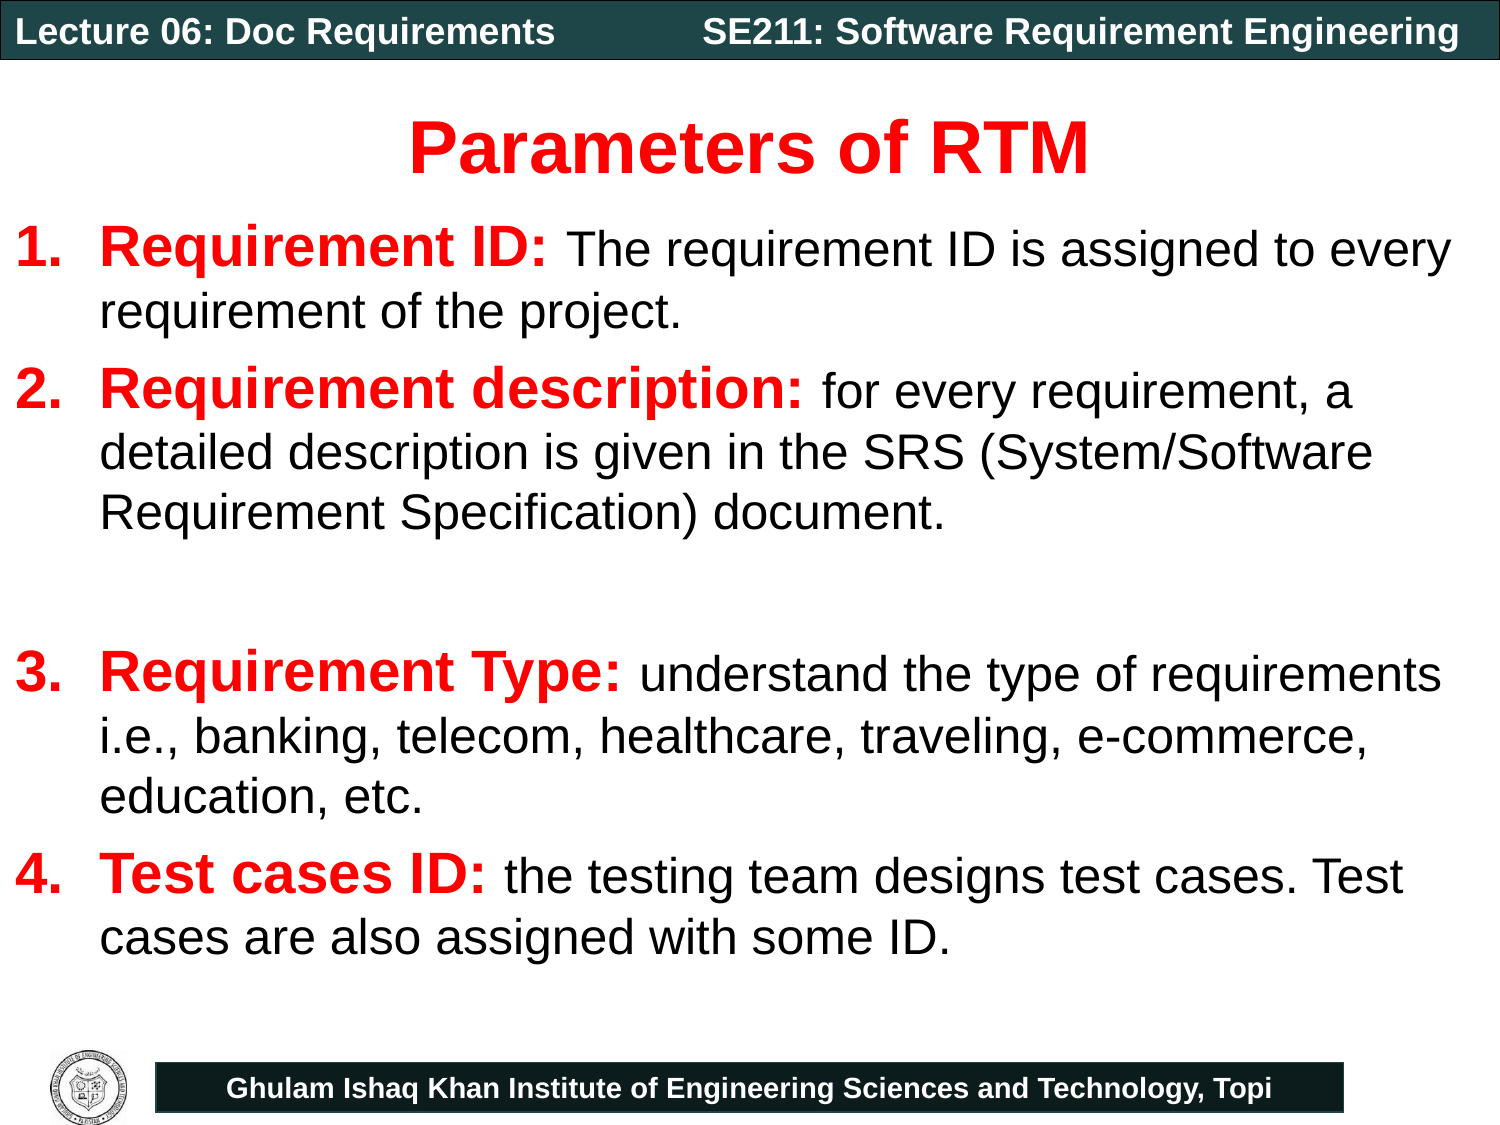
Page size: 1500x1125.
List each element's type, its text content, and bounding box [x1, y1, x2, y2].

list Requirement ID: The requirement ID is assigned to every requirement of the project. Requirement description: for every requirement, a detailed description is given in the SRS (System/Software Requirement Specification) document. Requirement Type: understand the type of requirements i.e., banking, telecom, healthcare, traveling, e-commerce, education, etc. Test cases ID: the testing team designs test cases. Test cases are also assigned with some ID. [0, 200, 1475, 1050]
picture [50, 1050, 127, 1125]
title Parameters of RTM [0, 75, 1500, 213]
